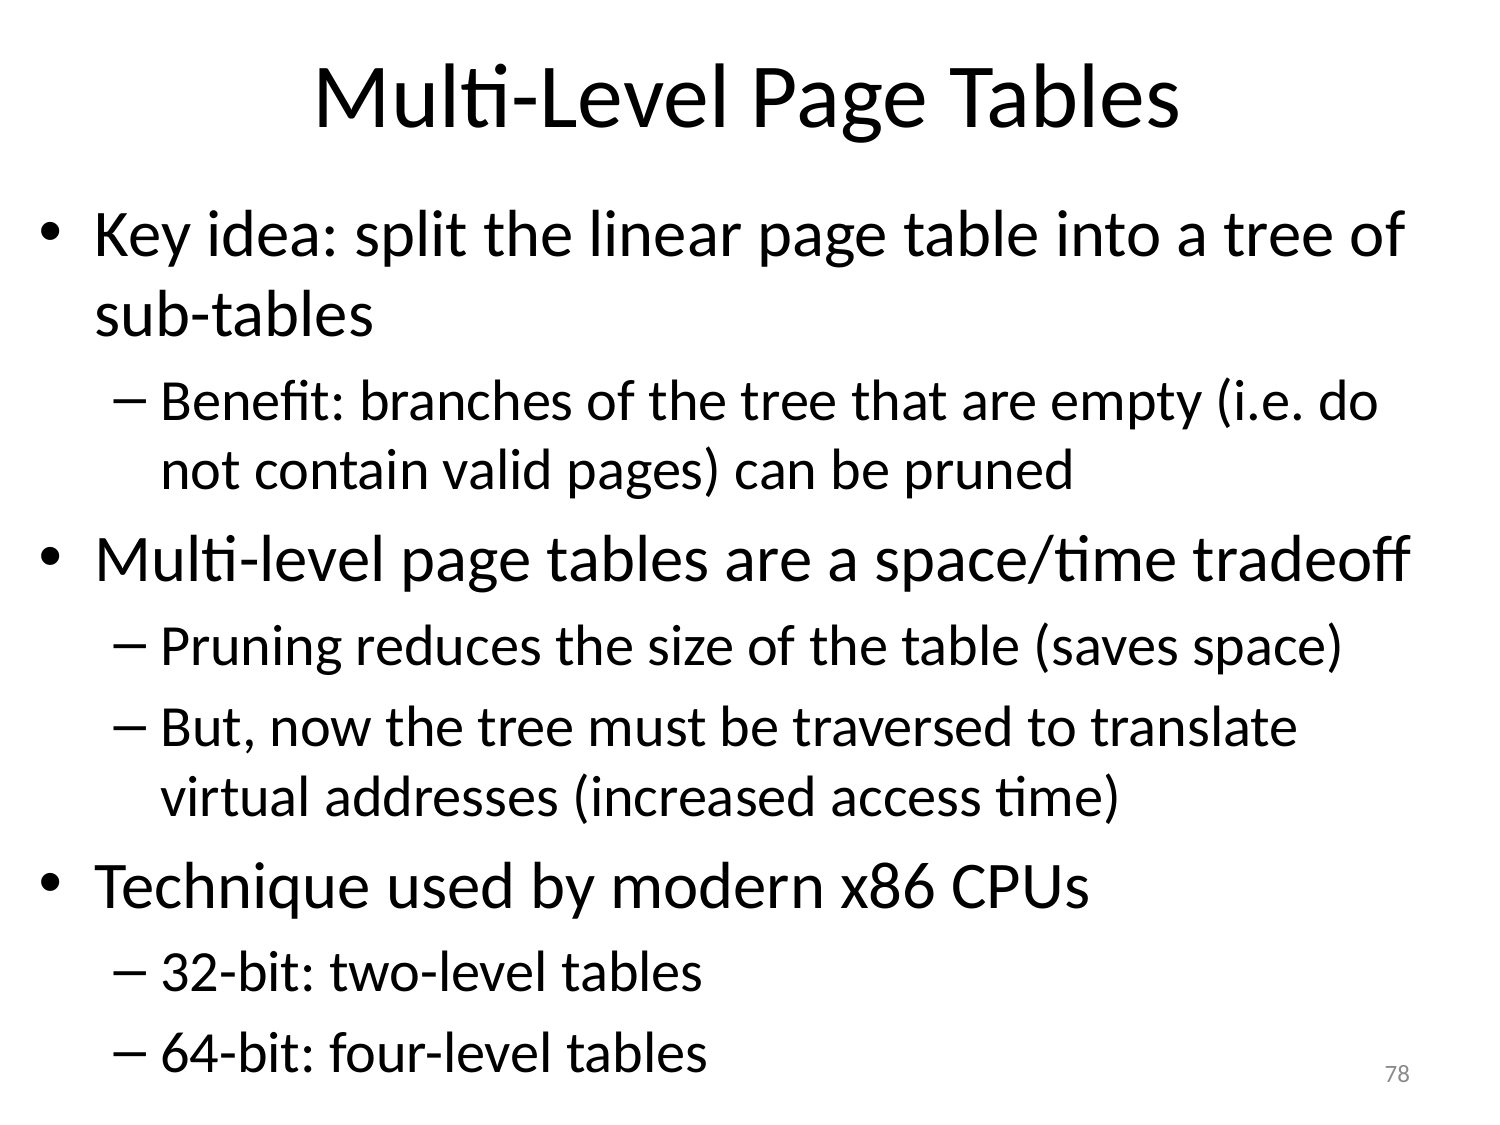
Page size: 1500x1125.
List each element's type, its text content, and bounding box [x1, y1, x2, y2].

slide_number 78 [1074, 1042, 1425, 1103]
list Key idea: split the linear page table into a tree of sub-tables Benefit: branches of the tree that are empty (i.e. do not contain valid pages) can be pruned Multi-level page tables are a space/time tradeoff Pruning reduces the size of the table (saves space) But, now the tree must be traversed to translate virtual addresses (increased access time) Technique used by modern x86 CPUs 32-bit: two-level tables 64-bit: four-level tables [23, 182, 1468, 1112]
title Multi-Level Page Tables [7, 0, 1488, 185]
